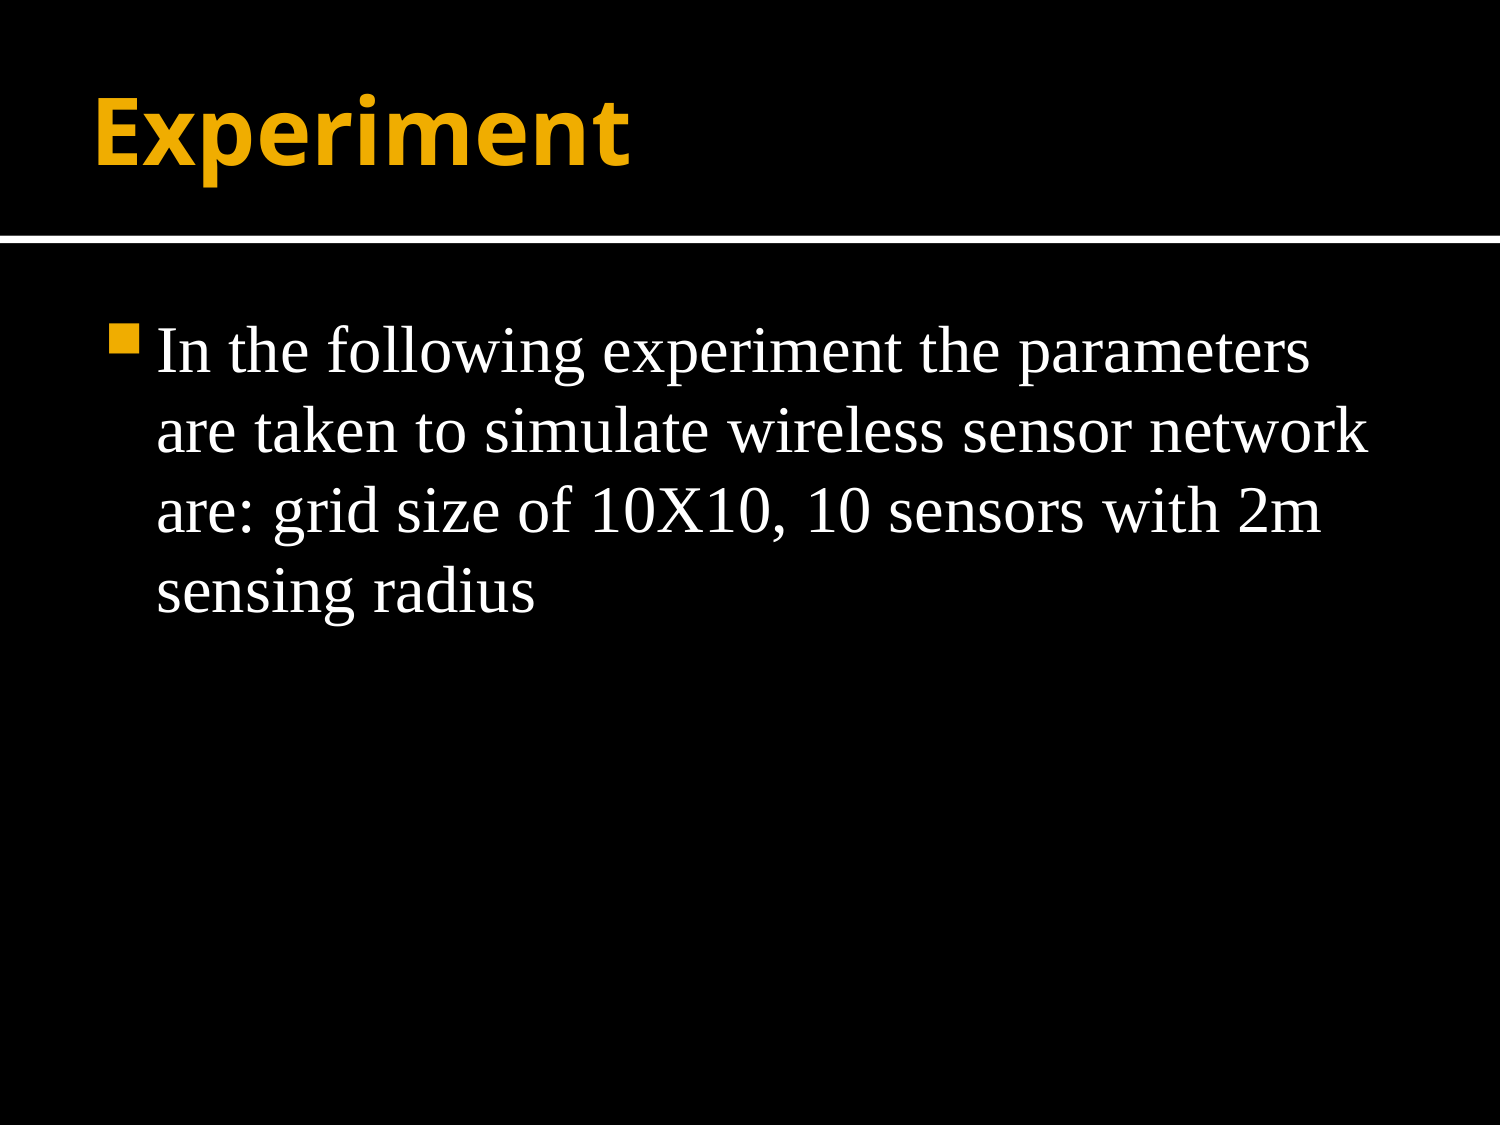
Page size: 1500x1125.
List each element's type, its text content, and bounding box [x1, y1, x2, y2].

title Experiment [75, 25, 1425, 231]
list In the following experiment the parameters are taken to simulate wireless sensor network are: grid size of 10X10, 10 sensors with 2m sensing radius [75, 291, 1425, 1050]
